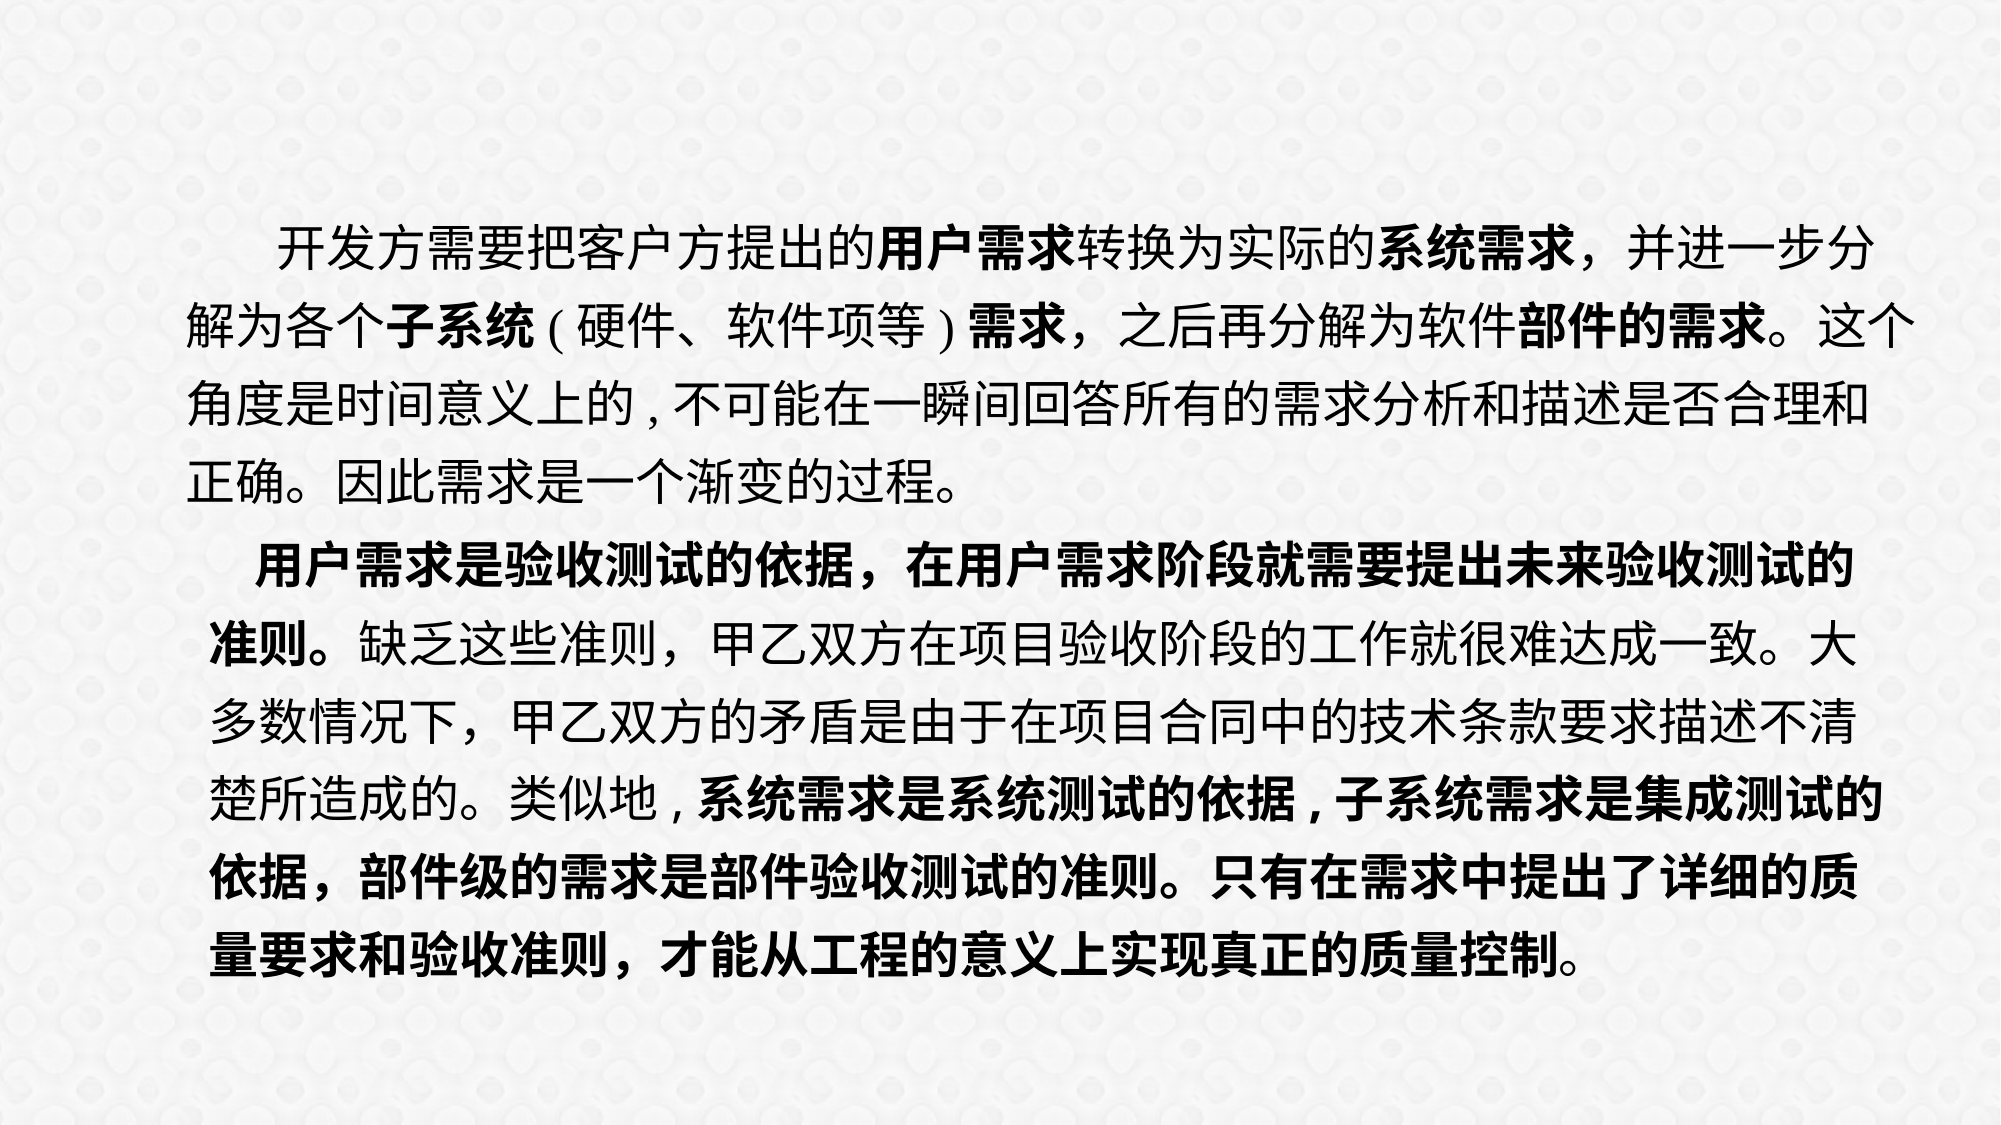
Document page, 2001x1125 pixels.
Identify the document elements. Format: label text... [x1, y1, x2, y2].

text_box 用户需求是验收测试的依据，在用户需求阶段就需要提出未来验收测试的准则。缺乏这些准则，甲乙双方在项目验收阶段的工作就很难达成一致。大多数情况下，甲乙双方的矛盾是由于在项目合同中的技术条款要求描述不清楚所造成的。类似地,系统需求是系统测试的依据,子系统需求是集成测试的依据，部件级的需求是部件验收测试的准则。只有在需求中提出了详细的质量要求和验收准则，才能从工程的意义上实现真正的质量控制。 [194, 508, 1910, 992]
picture [0, 0, 2001, 1125]
text_box 开发方需要把客户方提出的用户需求转换为实际的系统需求，并进一步分解为各个子系统(硬件、软件项等)需求，之后再分解为软件部件的需求。这个角度是时间意义上的,不可能在一瞬间回答所有的需求分析和描述是否合理和正确。因此需求是一个渐变的过程。 [170, 191, 1933, 518]
